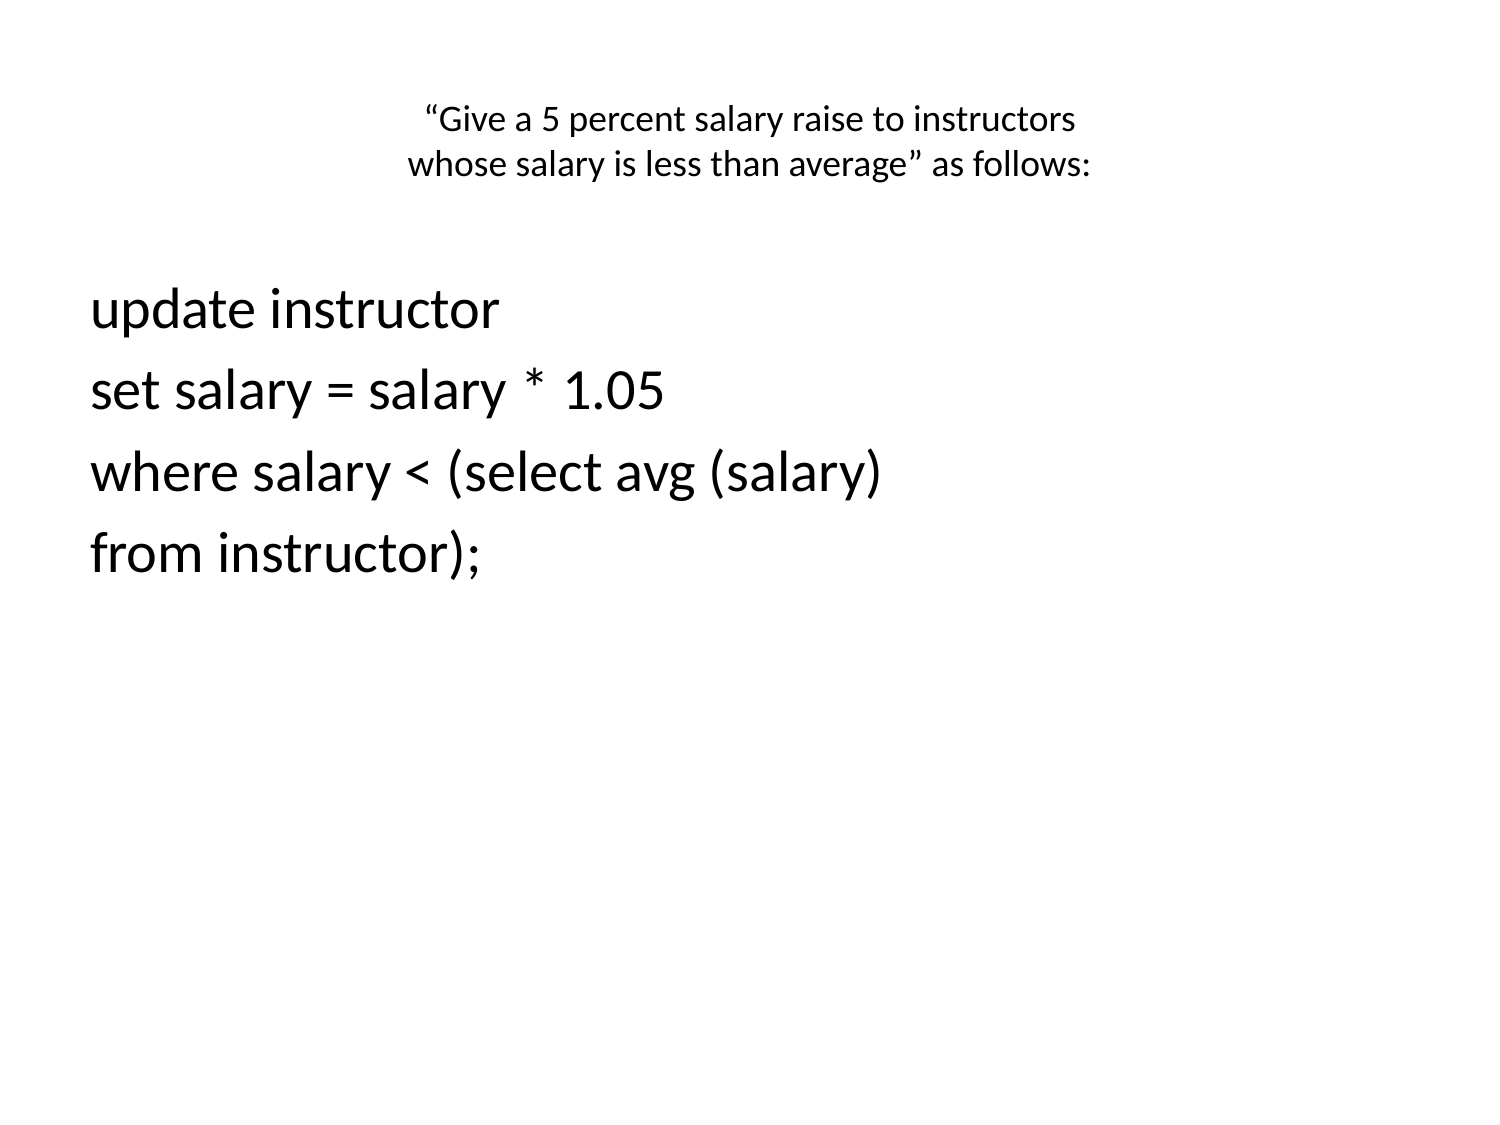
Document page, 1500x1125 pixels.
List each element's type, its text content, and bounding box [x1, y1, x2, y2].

title “Give a 5 percent salary raise to instructors whose salary is less than average” as follows: [75, 45, 1425, 233]
list update instructor set salary = salary * 1.05 where salary < (select avg (salary) from instructor); [75, 262, 1425, 1005]
